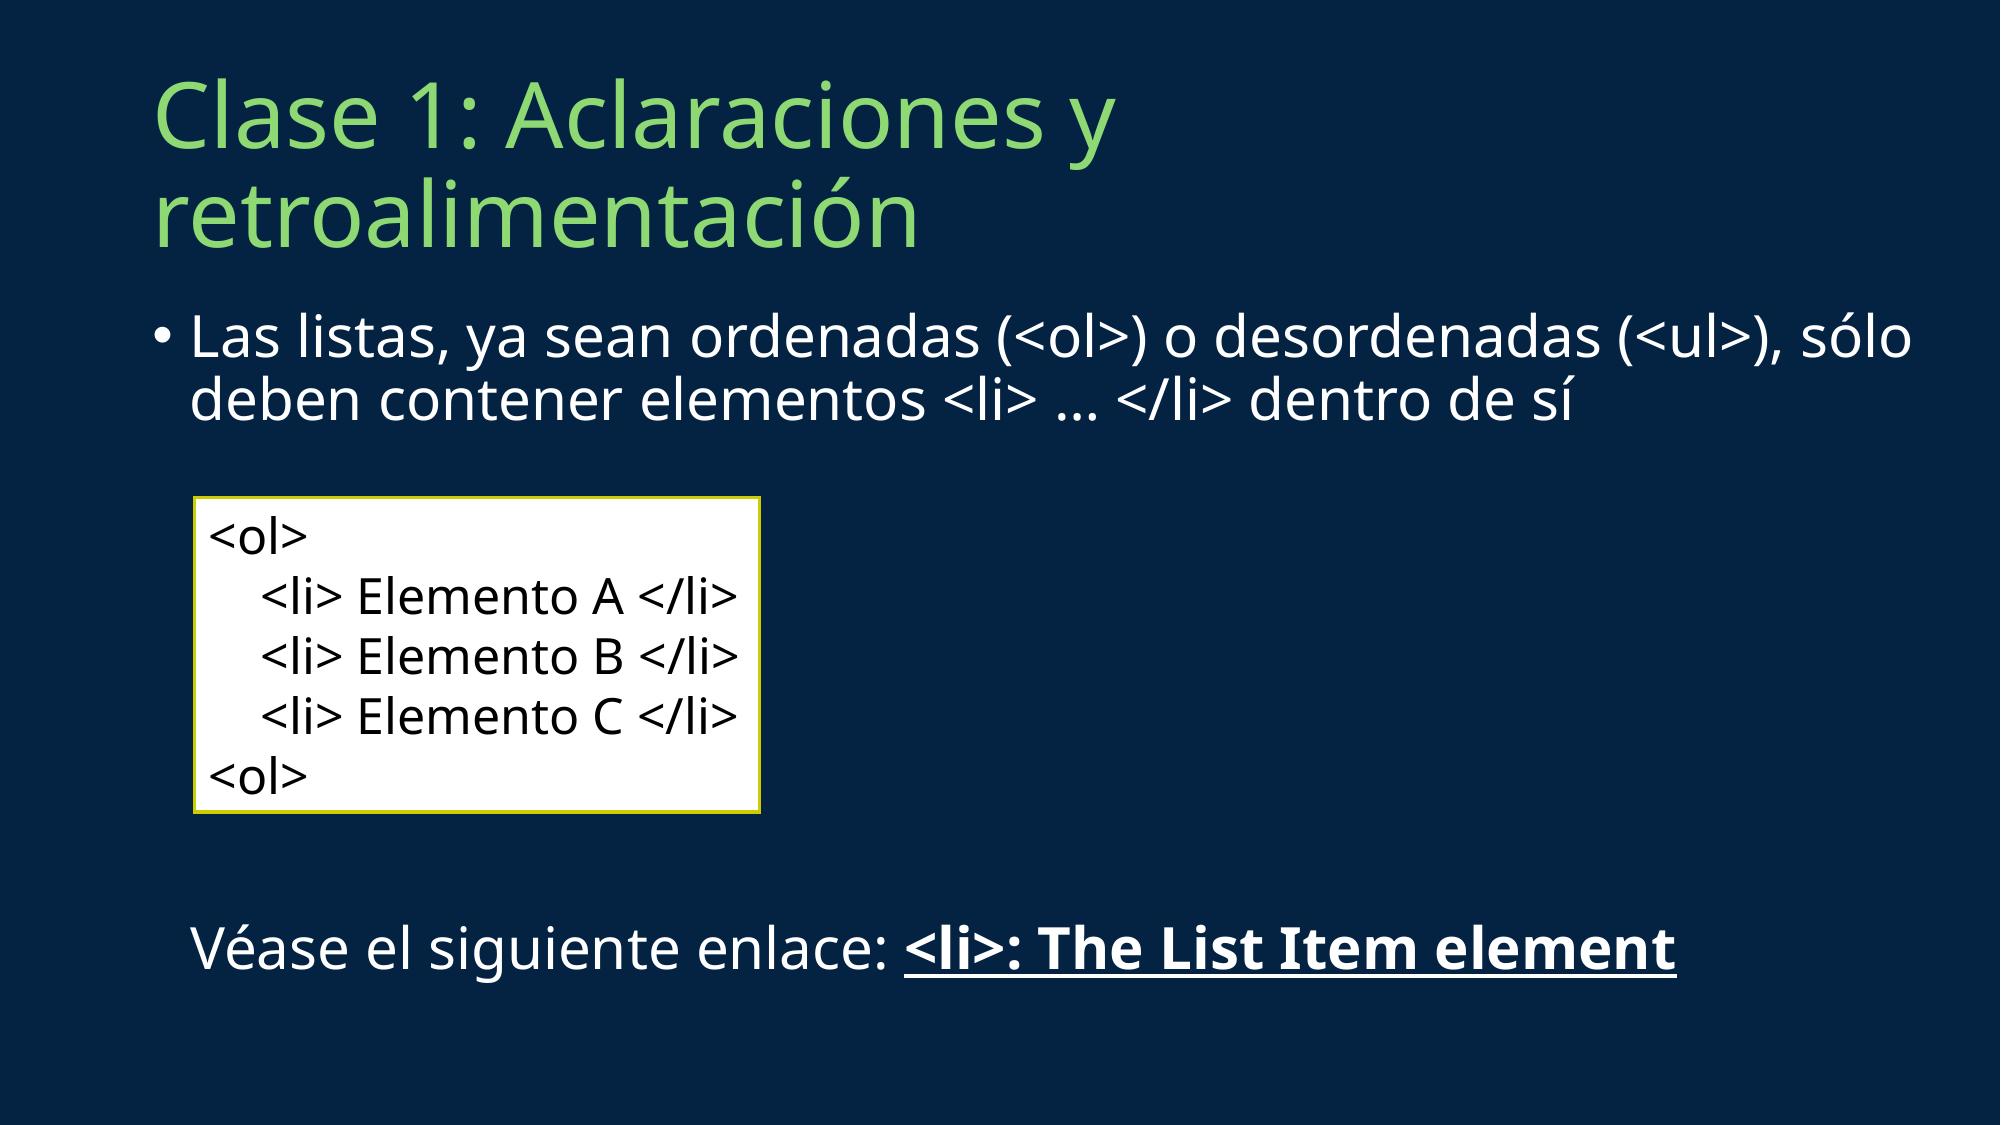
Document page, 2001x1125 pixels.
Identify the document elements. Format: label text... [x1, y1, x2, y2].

text_box Véase el siguiente enlace: <li>: The List Item element [175, 903, 1897, 998]
title Clase 1: Aclaraciones y retroalimentación [137, 59, 1863, 278]
text_box <ol> <li> Elemento A </li> <li> Elemento B </li> <li> Elemento C </li> <ol> [193, 496, 761, 814]
list Las listas, ya sean ordenadas (<ol>) o desordenadas (<ul>), sólo deben contener elementos <li> … </li> dentro de sí [137, 299, 1942, 875]
